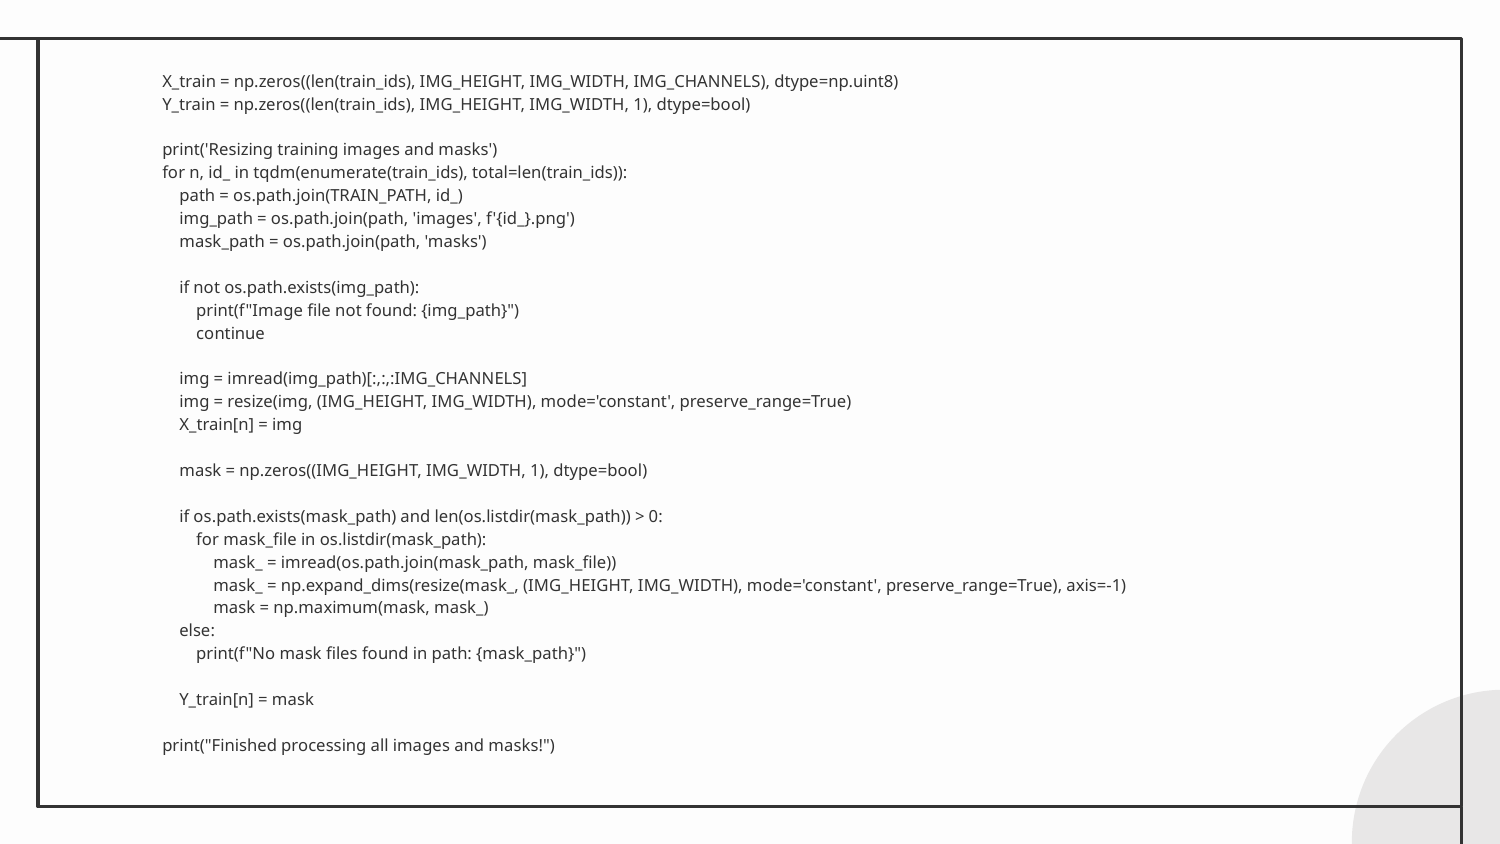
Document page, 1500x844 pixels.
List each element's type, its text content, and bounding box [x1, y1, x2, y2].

list X_train = np.zeros((len(train_ids), IMG_HEIGHT, IMG_WIDTH, IMG_CHANNELS), dtype=np.uint8) Y_train = np.zeros((len(train_ids), IMG_HEIGHT, IMG_WIDTH, 1), dtype=bool) print('Resizing training images and masks') for n, id_ in tqdm(enumerate(train_ids), total=len(train_ids)): path = os.path.join(TRAIN_PATH, id_) img_path = os.path.join(path, 'images', f'{id_}.png') mask_path = os.path.join(path, 'masks') if not os.path.exists(img_path): print(f"Image file not found: {img_path}") continue img = imread(img_path)[:,:,:IMG_CHANNELS] img = resize(img, (IMG_HEIGHT, IMG_WIDTH), mode='constant', preserve_range=True) X_train[n] = img mask = np.zeros((IMG_HEIGHT, IMG_WIDTH, 1), dtype=bool) if os.path.exists(mask_path) and len(os.listdir(mask_path)) > 0: for mask_file in os.listdir(mask_path): mask_ = imread(os.path.join(mask_path, mask_file)) mask_ = np.expand_dims(resize(mask_, (IMG_HEIGHT, IMG_WIDTH), mode='constant', preserve_range=True), axis=-1) mask = np.maximum(mask, mask_) else: print(f"No mask files found in path: {mask_path}") Y_train[n] = mask print("Finished processing all images and masks!") [118, 52, 1382, 782]
